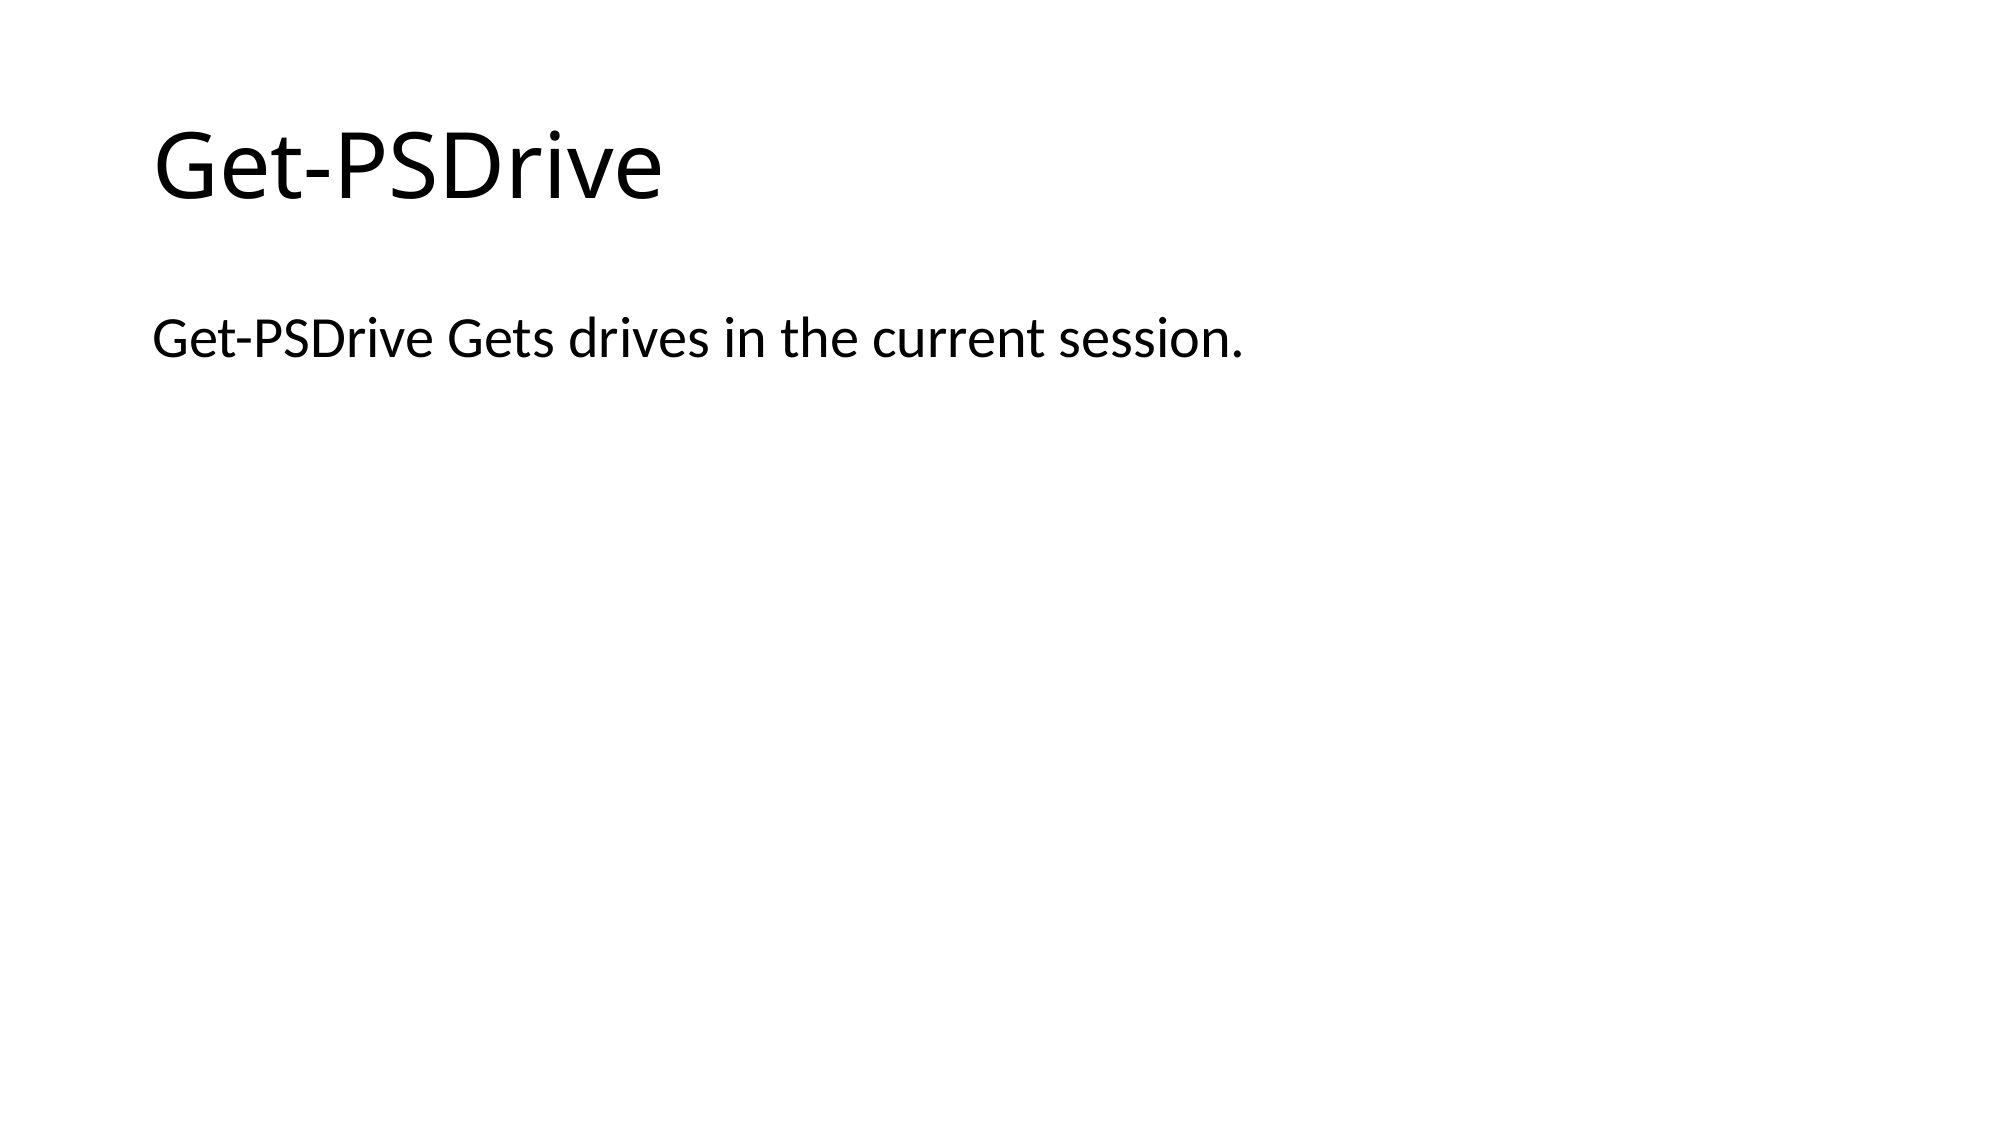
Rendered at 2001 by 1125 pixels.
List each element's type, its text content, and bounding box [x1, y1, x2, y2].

title Get-PSDrive [137, 59, 1863, 278]
list Get-PSDrive Gets drives in the current session. [137, 299, 1863, 1014]
